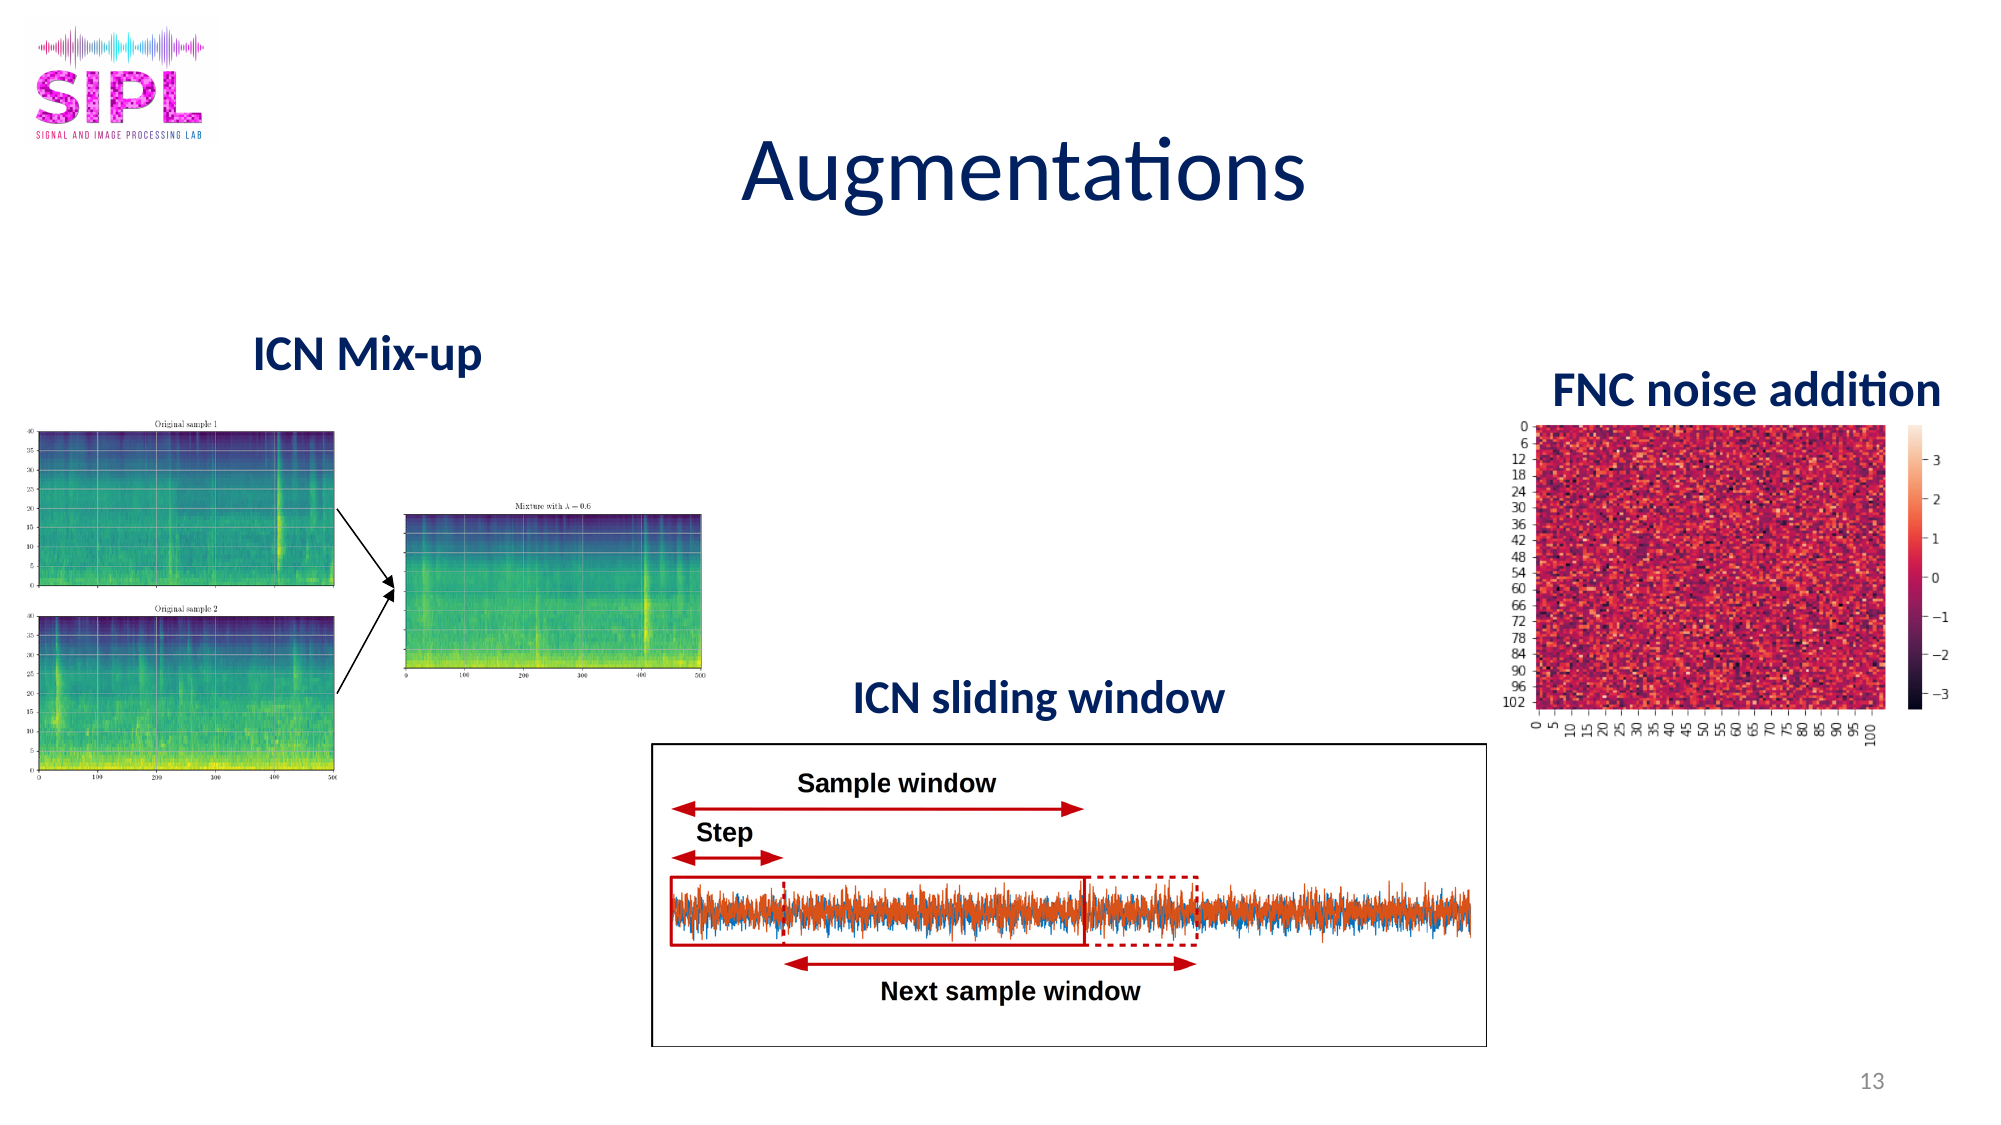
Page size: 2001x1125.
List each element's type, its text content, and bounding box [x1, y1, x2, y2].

text_box FNC noise addition [1537, 349, 1963, 414]
picture [650, 743, 1488, 1048]
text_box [18, 412, 707, 788]
text_box ICN sliding window [837, 659, 1263, 742]
text_box Augmentations [124, 70, 1925, 258]
picture [1493, 412, 1959, 753]
list ICN Mix-up [237, 312, 525, 398]
slide_number 13 [1433, 1050, 1900, 1110]
picture [24, 15, 218, 144]
